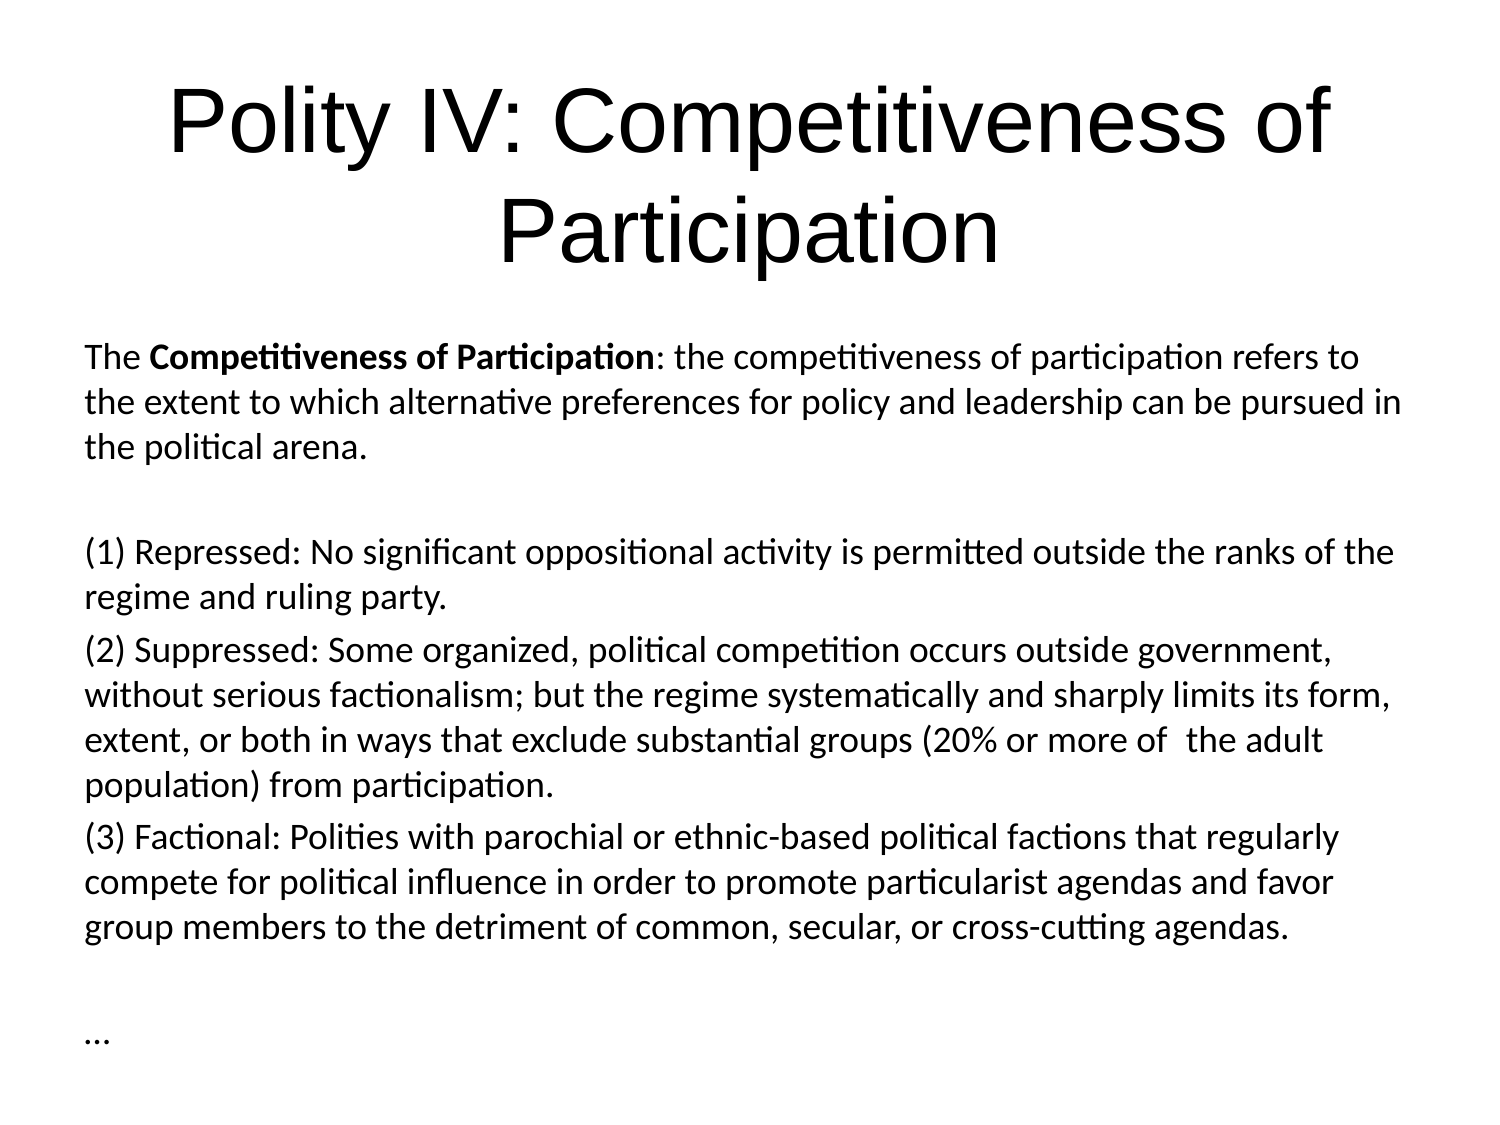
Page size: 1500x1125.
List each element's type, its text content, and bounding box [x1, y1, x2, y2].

list The Competitiveness of Participation: the competitiveness of participation refers to the extent to which alternative preferences for policy and leadership can be pursued in the political arena. (1) Repressed: No significant oppositional activity is permitted outside the ranks of the regime and ruling party. (2) Suppressed: Some organized, political competition occurs outside government, without serious factionalism; but the regime systematically and sharply limits its form, extent, or both in ways that exclude substantial groups (20% or more of the adult population) from participation. (3) Factional: Polities with parochial or ethnic-based political factions that regularly compete for political influence in order to promote particularist agendas and favor group members to the detriment of common, secular, or cross-cutting agendas. … [69, 324, 1420, 1068]
title Polity IV: Competitiveness of Participation [75, 112, 1425, 230]
